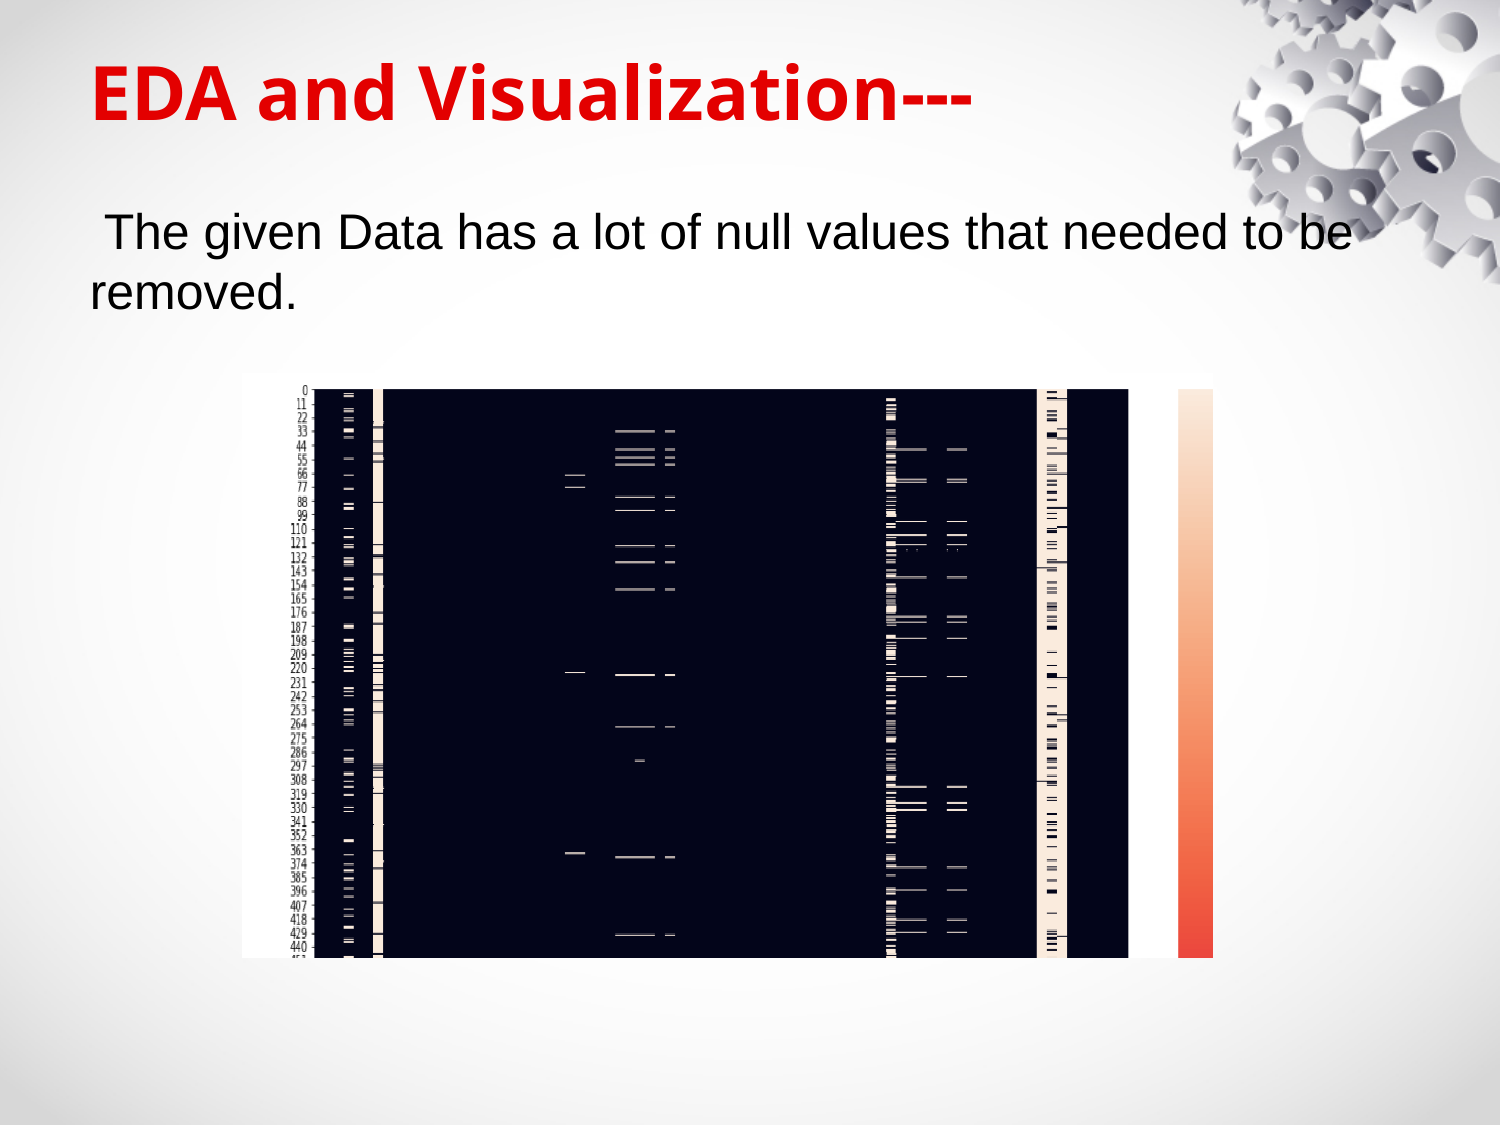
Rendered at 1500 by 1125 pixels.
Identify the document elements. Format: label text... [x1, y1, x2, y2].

list The given Data has a lot of null values that needed to be removed. [74, 192, 1426, 1006]
title EDA and Visualization--- [74, 42, 1426, 139]
picture [0, 0, 1500, 1125]
